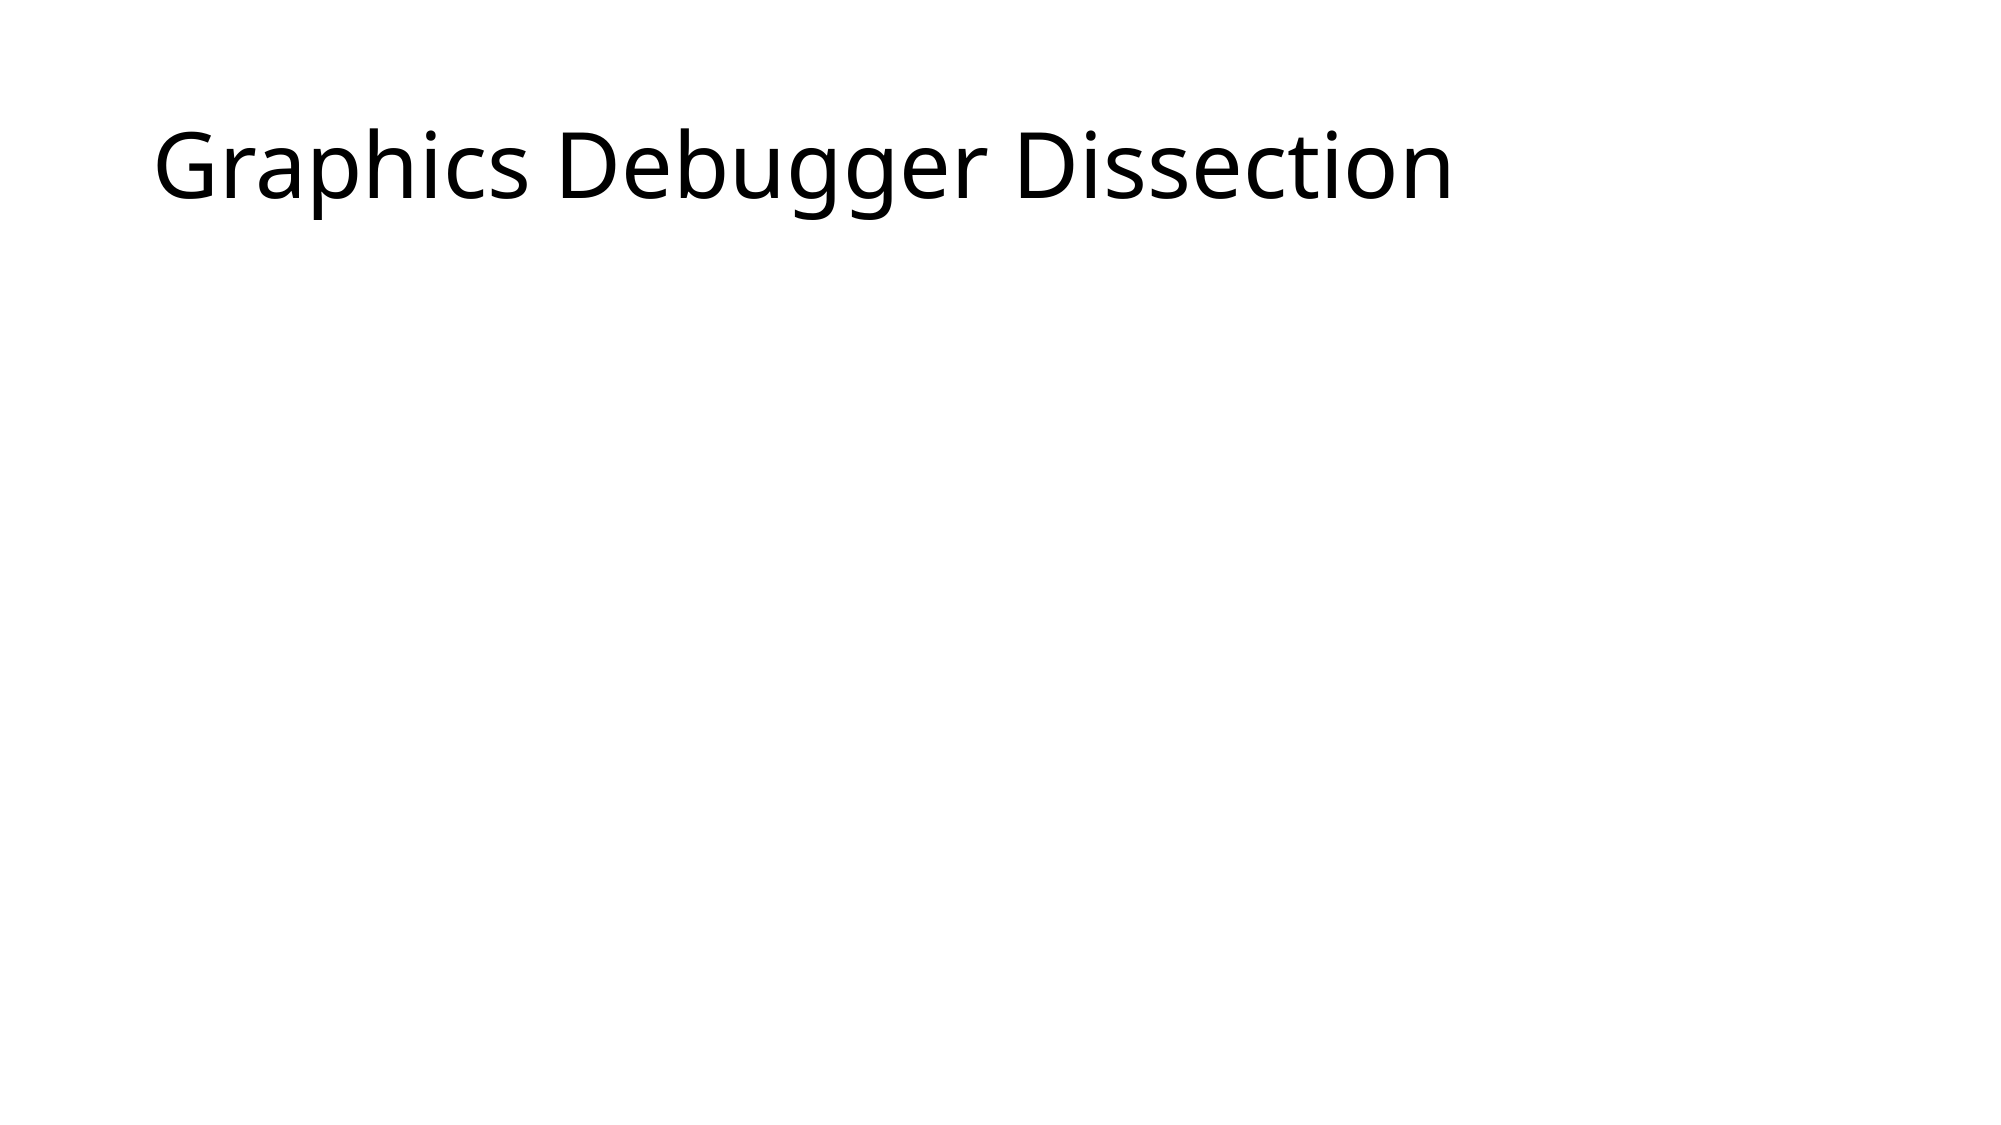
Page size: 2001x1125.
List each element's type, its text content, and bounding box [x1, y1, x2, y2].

title Graphics Debugger Dissection [137, 59, 1863, 278]
